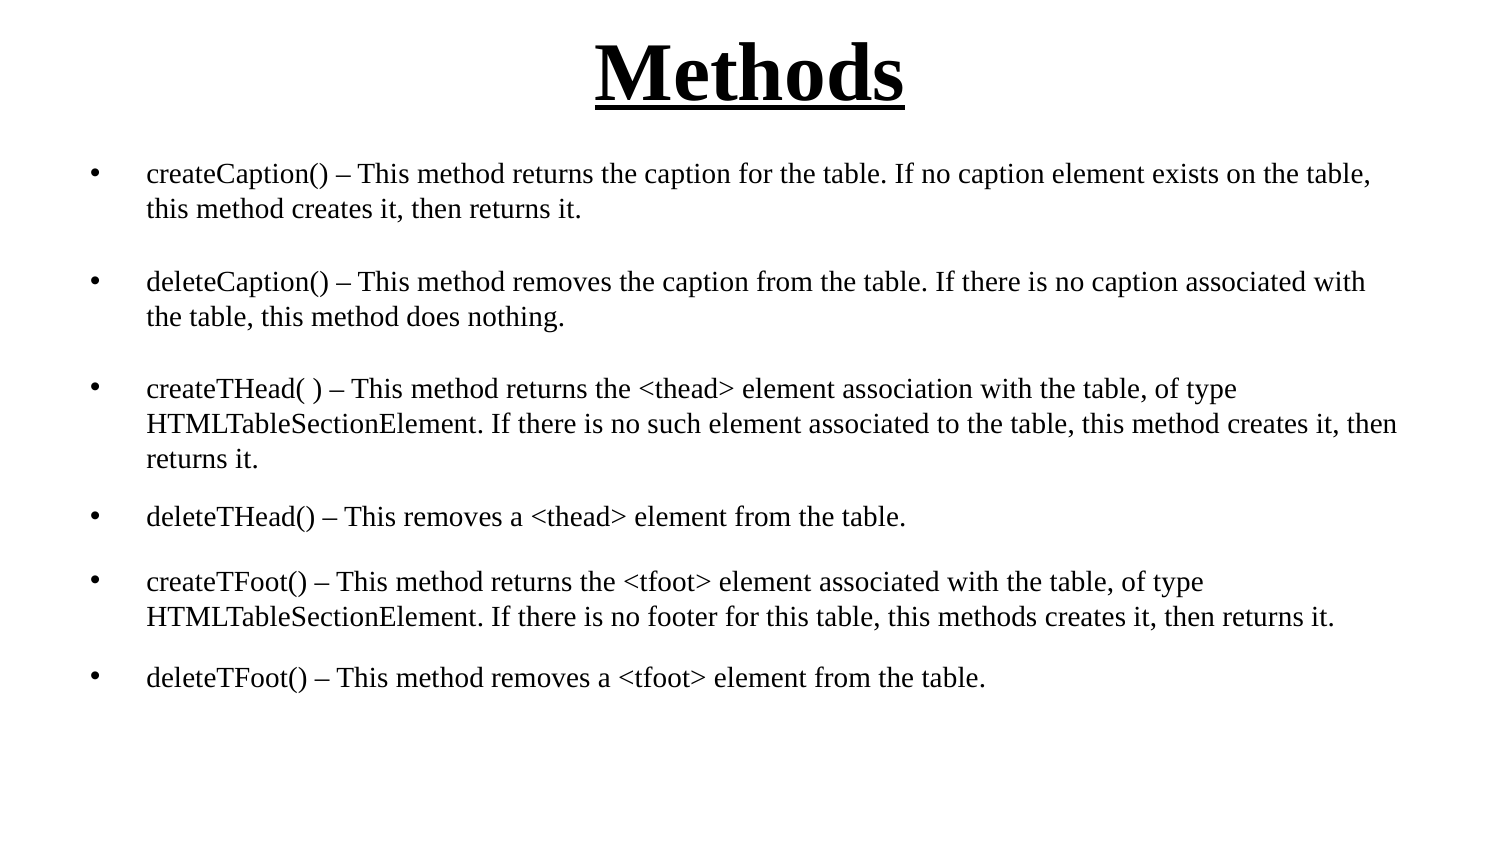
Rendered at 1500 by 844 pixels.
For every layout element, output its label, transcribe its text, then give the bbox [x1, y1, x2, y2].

list createCaption() – This method returns the caption for the table. If no caption element exists on the table, this method creates it, then returns it. deleteCaption() – This method removes the caption from the table. If there is no caption associated with the table, this method does nothing. createTHead( ) – This method returns the <thead> element association with the table, of type HTMLTableSectionElement. If there is no such element associated to the table, this method creates it, then returns it. deleteTHead() – This removes a <thead> element from the table. createTFoot() – This method returns the <tfoot> element associated with the table, of type HTMLTableSectionElement. If there is no footer for this table, this methods creates it, then returns it. deleteTFoot() – This method removes a <tfoot> element from the table. [75, 146, 1425, 772]
title Methods [75, 0, 1425, 138]
